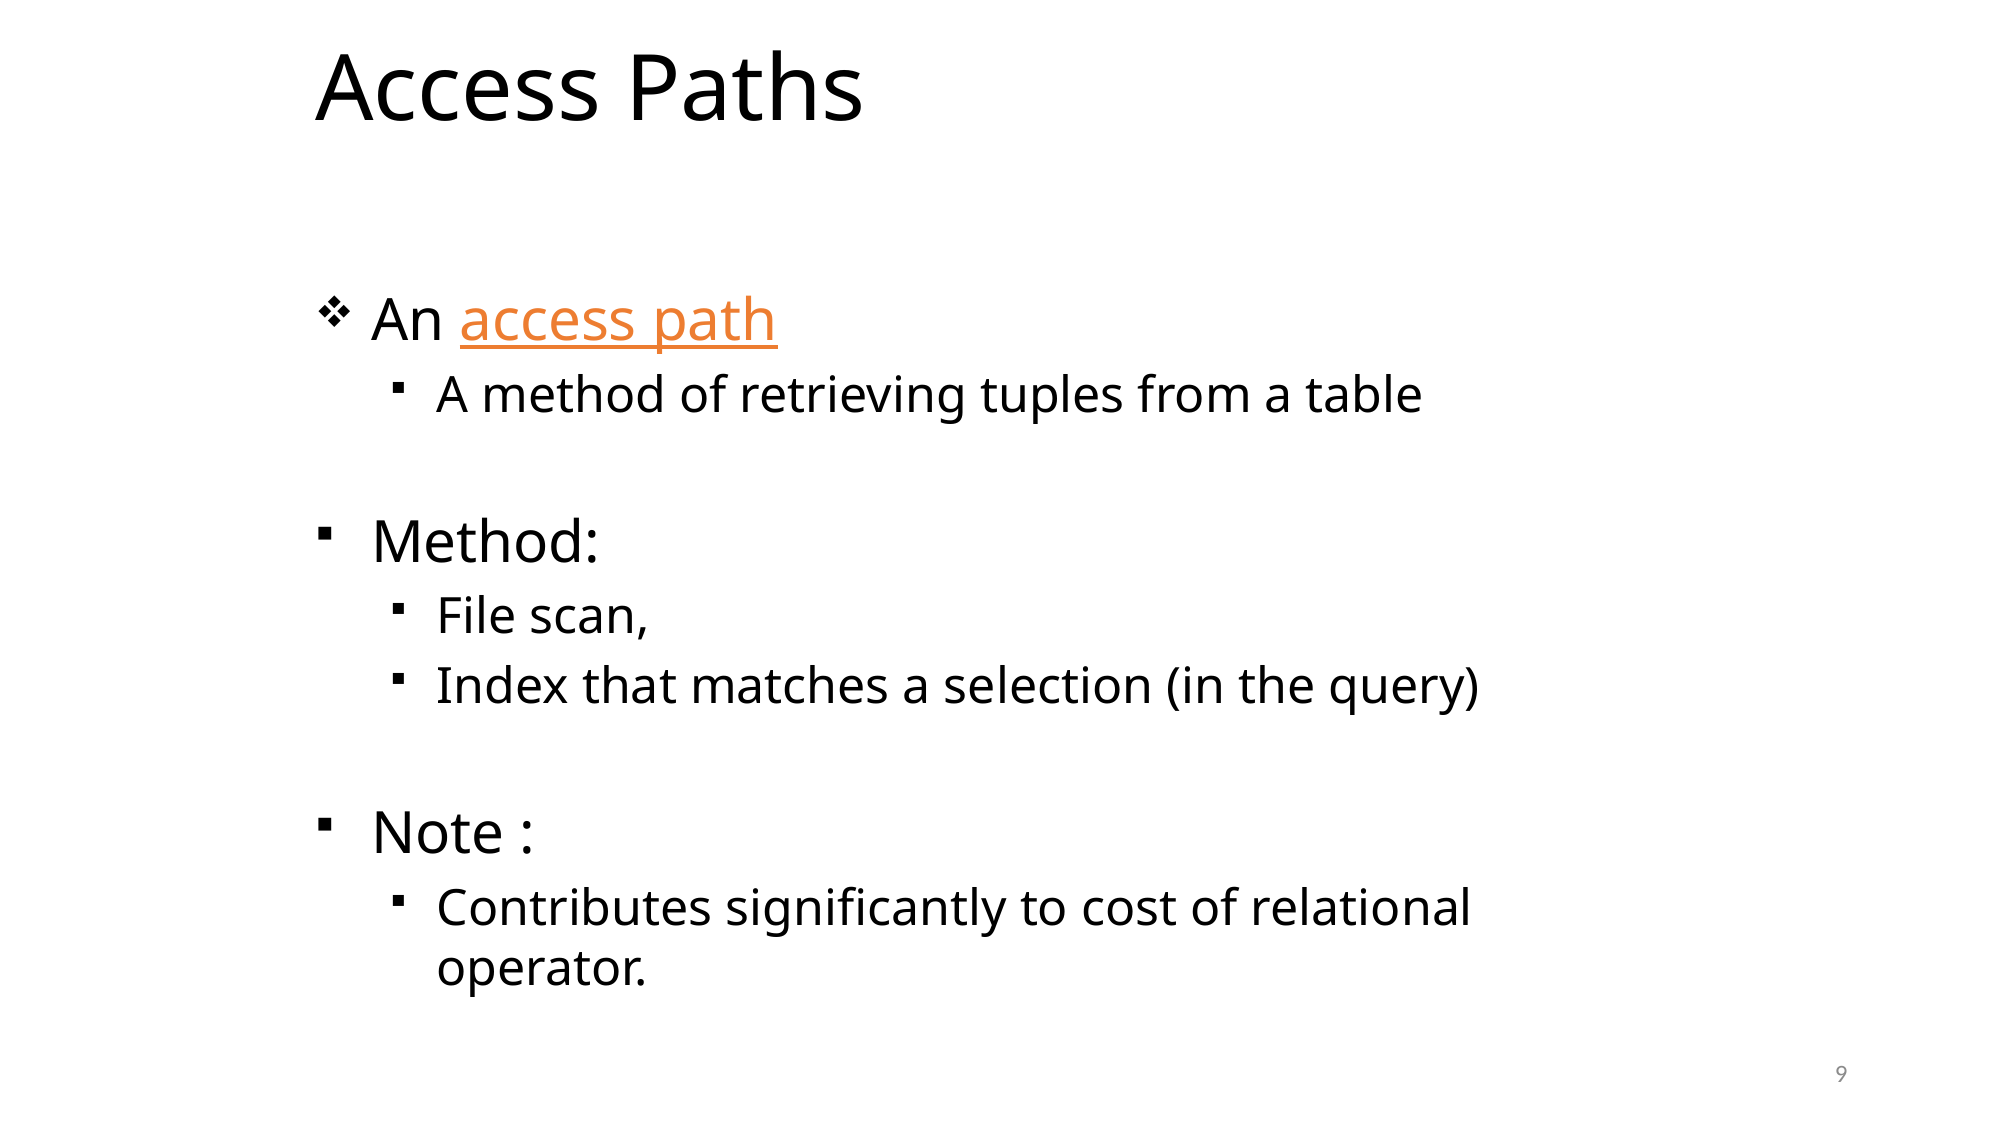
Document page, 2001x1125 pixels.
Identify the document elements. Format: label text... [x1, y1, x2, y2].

title Access Paths [300, 0, 1575, 182]
slide_number 9 [1412, 1042, 1863, 1103]
text_box An access path A method of retrieving tuples from a table Method: File scan, Index that matches a selection (in the query) Note : Contributes significantly to cost of relational operator. [299, 275, 1713, 1125]
